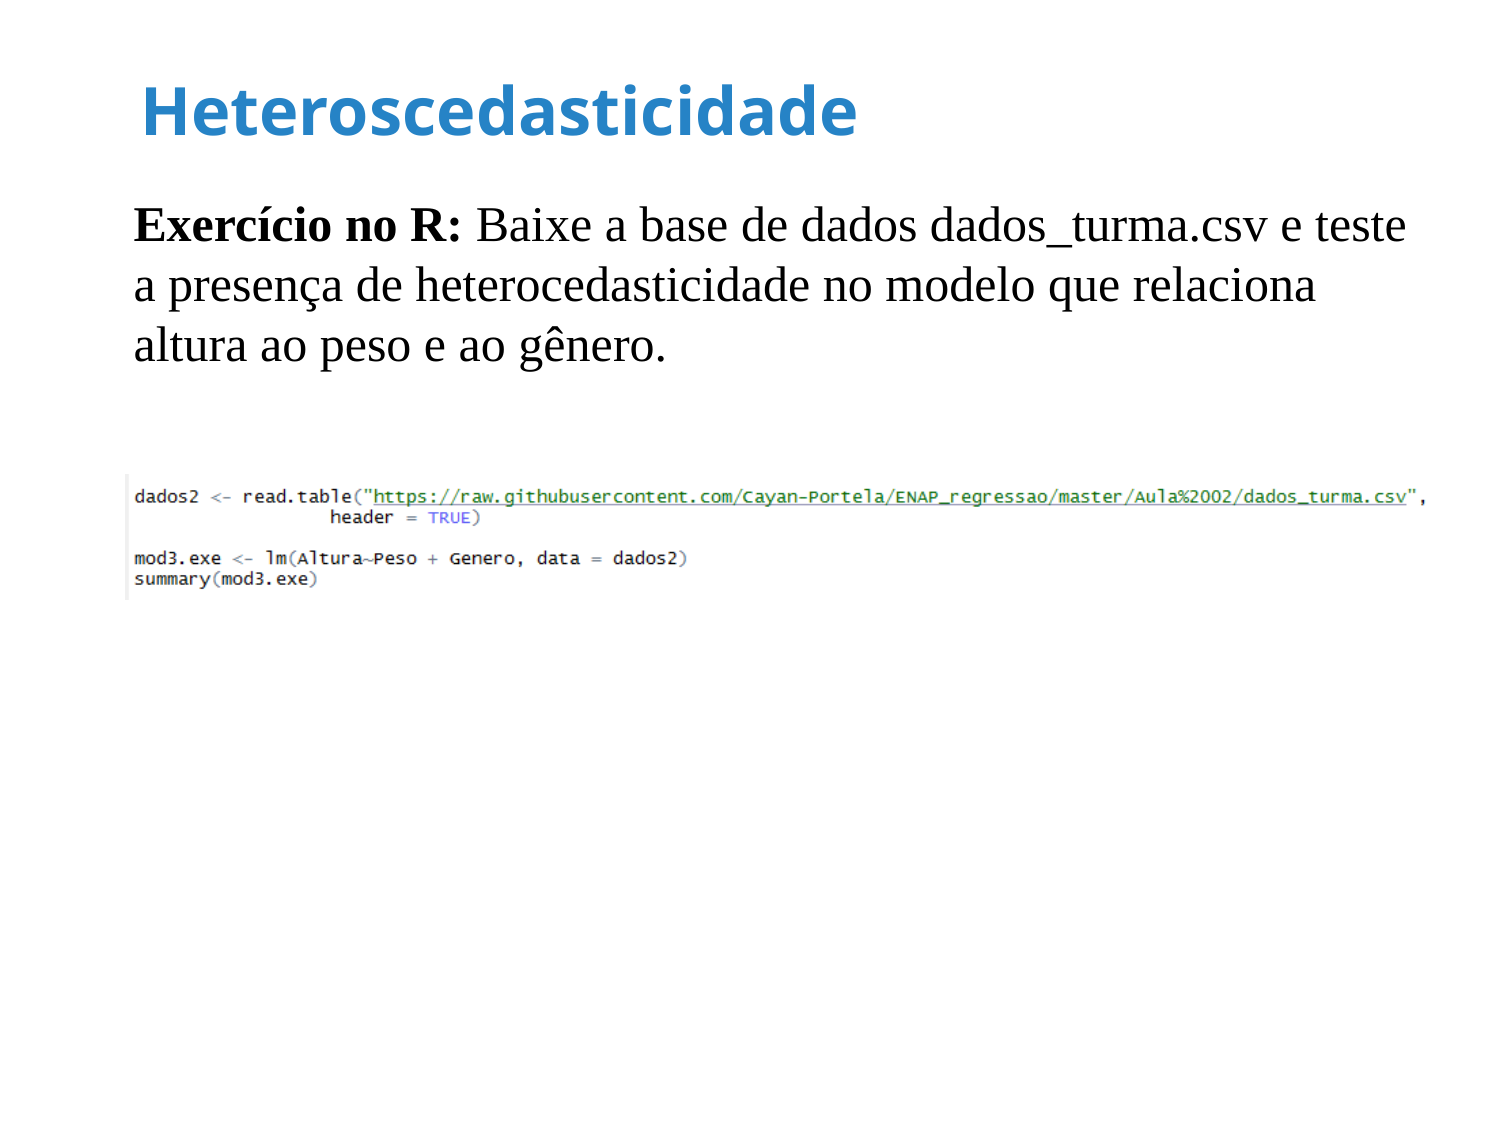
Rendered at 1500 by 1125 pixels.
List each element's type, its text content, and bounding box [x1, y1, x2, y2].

text_box Exercício no R: Baixe a base de dados dados_turma.csv e teste a presença de heterocedasticidade no modelo que relaciona altura ao peso e ao gênero. [118, 184, 1444, 380]
title Heteroscedasticidade [125, 75, 1096, 152]
picture [124, 474, 1461, 600]
